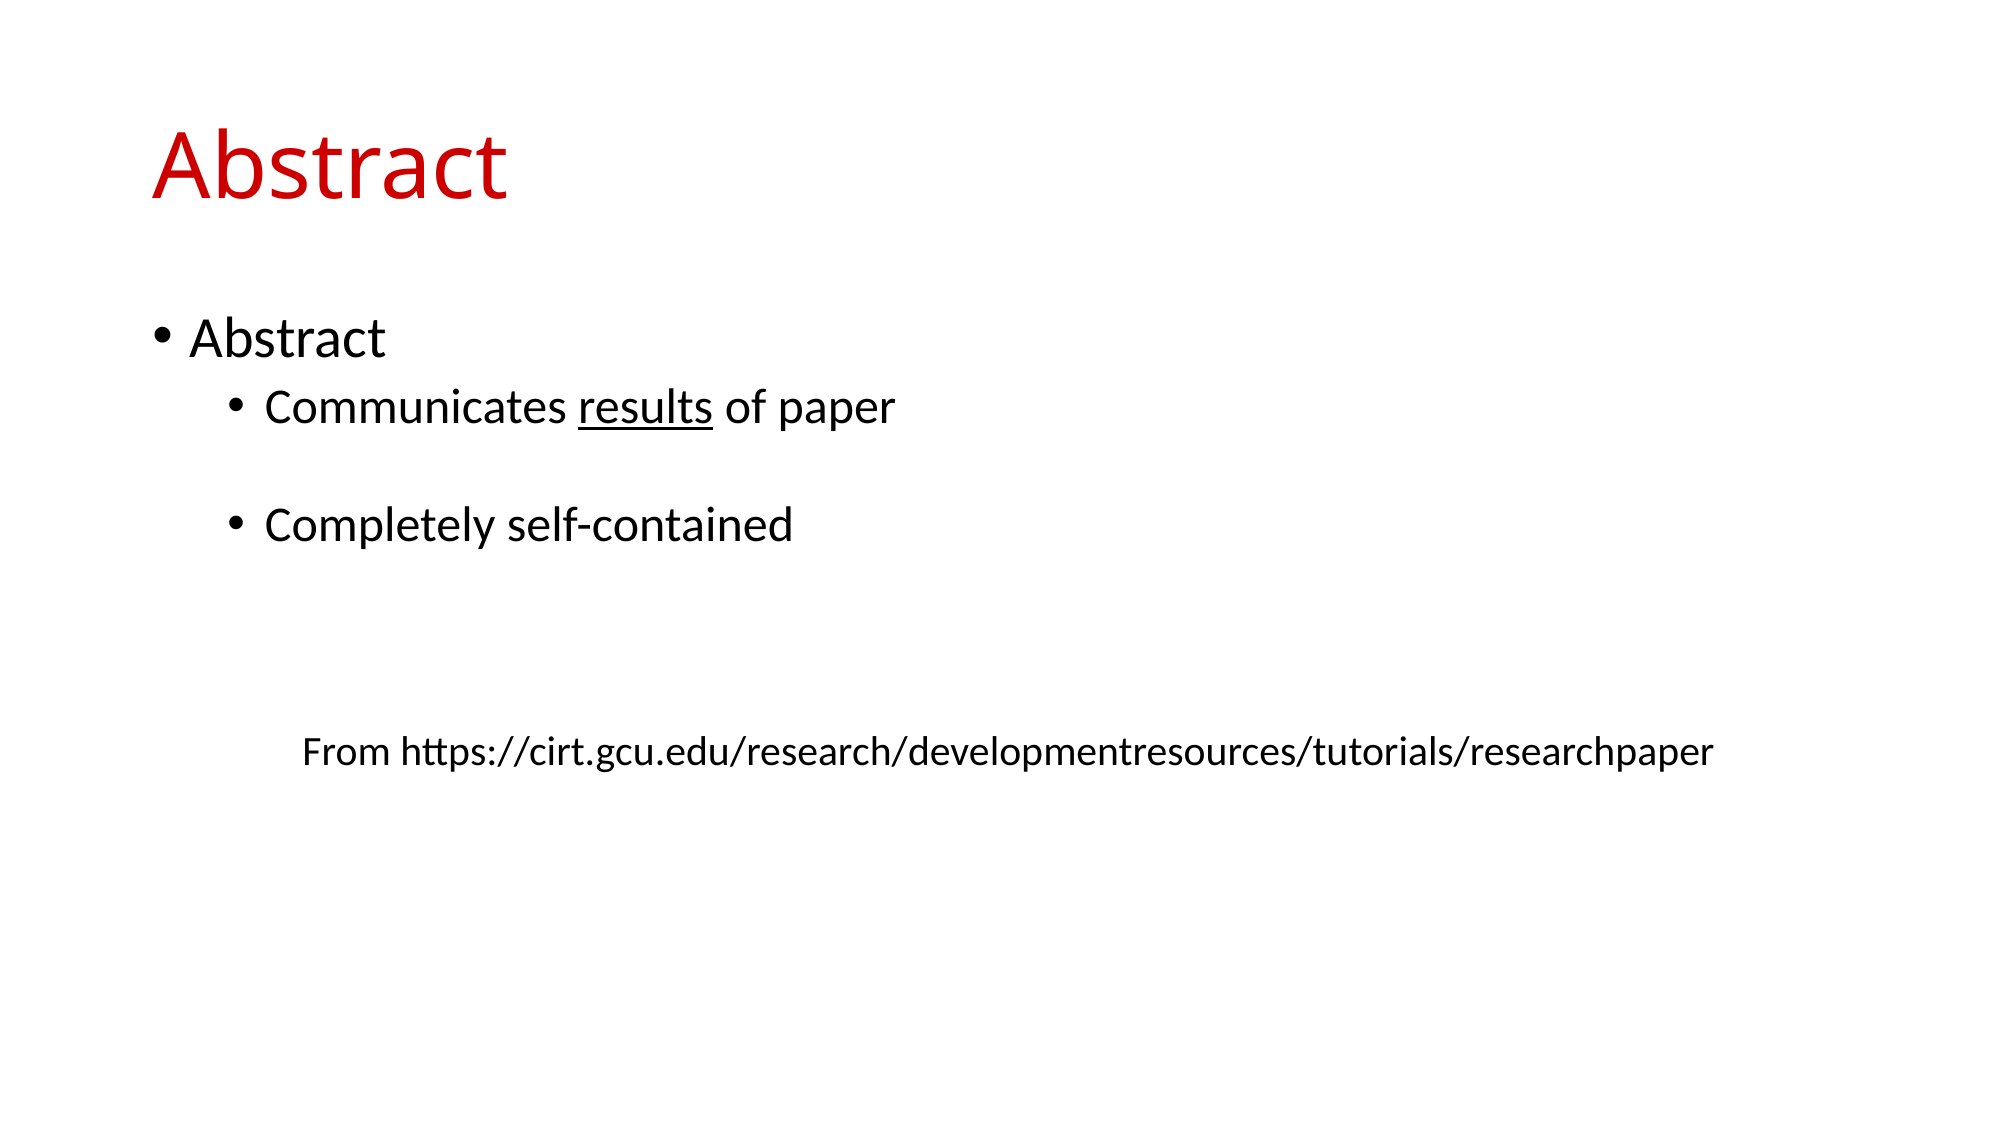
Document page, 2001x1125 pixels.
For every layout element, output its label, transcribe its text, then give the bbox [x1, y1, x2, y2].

title Abstract [137, 59, 1863, 278]
list Abstract Communicates results of paper Completely self-contained From https://cirt.gcu.edu/research/developmentresources/tutorials/researchpaper [137, 299, 1863, 1014]
